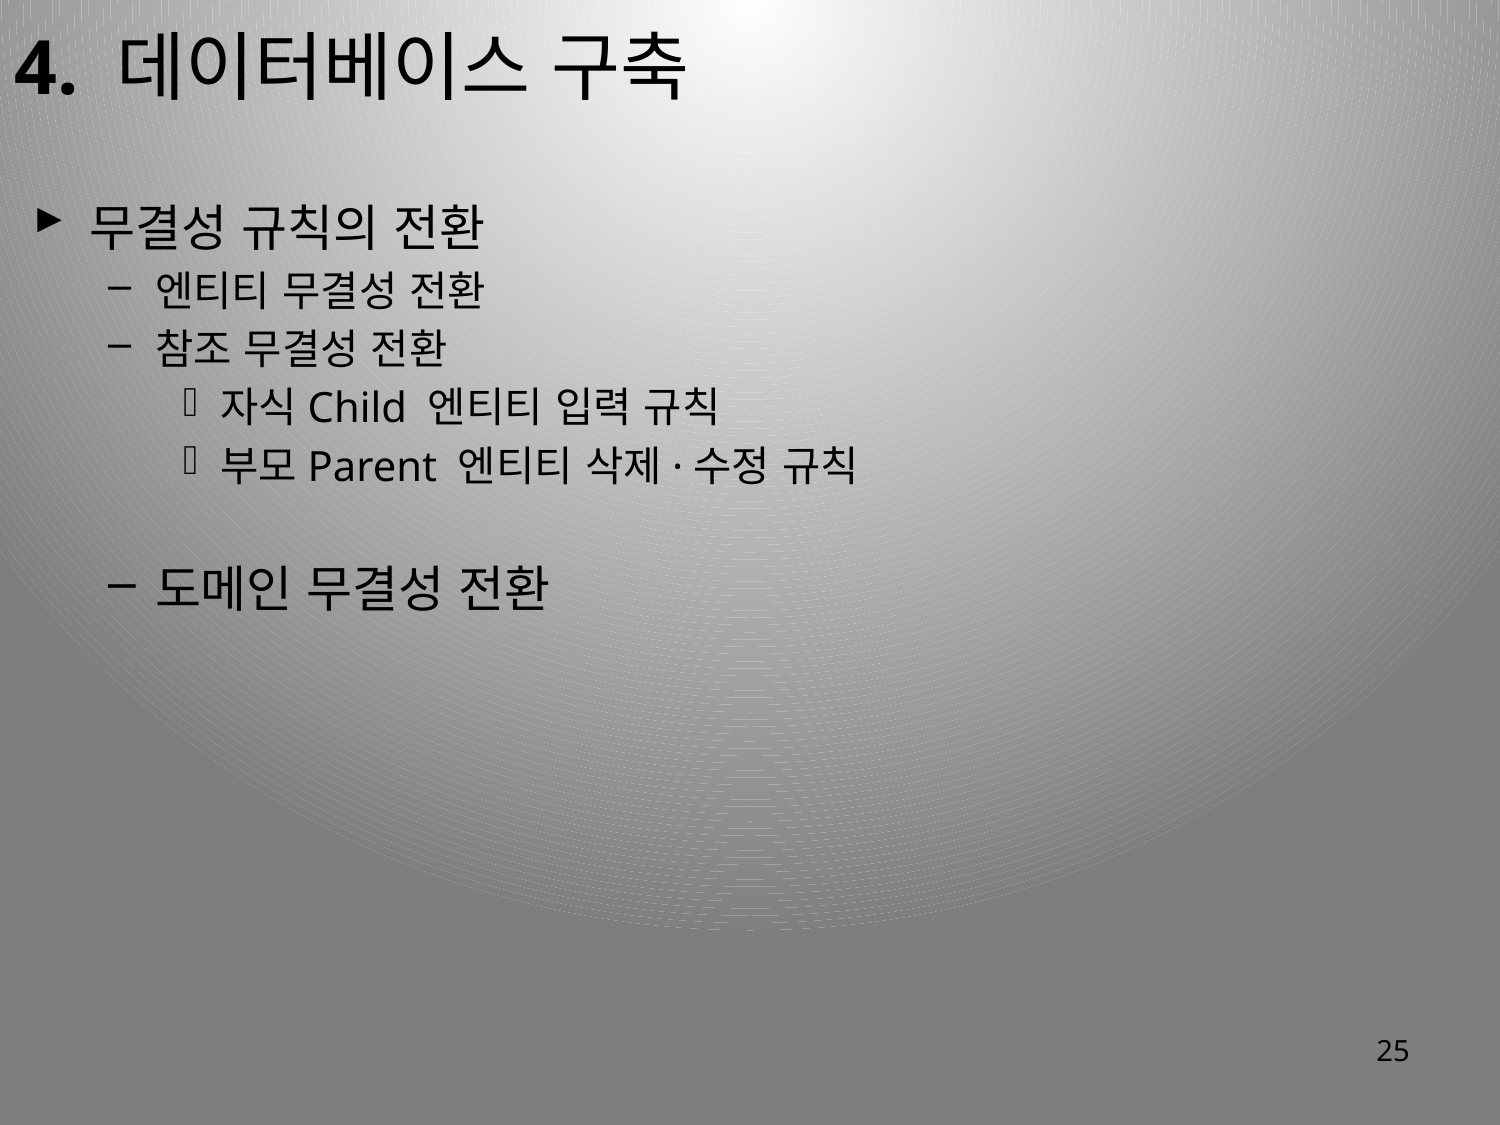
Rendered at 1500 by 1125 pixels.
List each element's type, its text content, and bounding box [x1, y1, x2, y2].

text_box 4. 데이터베이스 구축 [0, 0, 1475, 129]
list 무결성 규칙의 전환 엔티티 무결성 전환 참조 무결성 전환 자식Child 엔티티 입력 규칙 부모Parent 엔티티 삭제·수정 규칙 도메인 무결성 전환 [18, 188, 1495, 1103]
